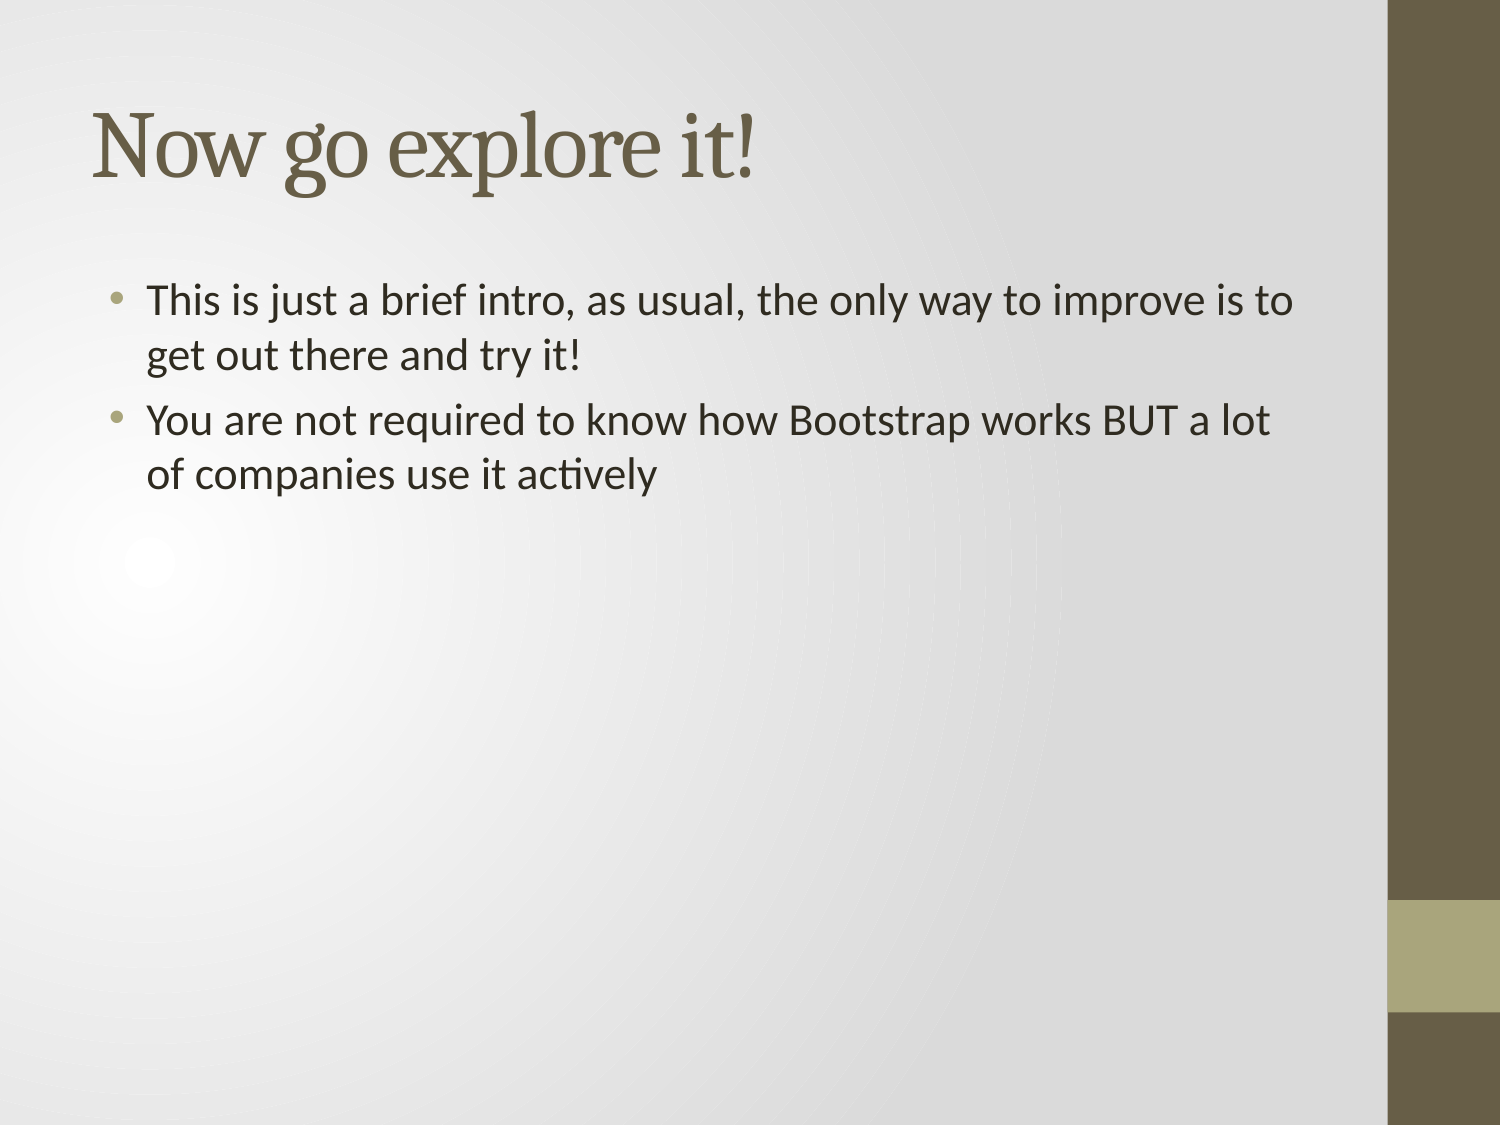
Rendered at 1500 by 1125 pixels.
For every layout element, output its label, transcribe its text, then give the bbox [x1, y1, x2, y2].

list This is just a brief intro, as usual, the only way to improve is to get out there and try it! You are not required to know how Bootstrap works BUT a lot of companies use it actively [75, 262, 1325, 1050]
title Now go explore it! [75, 45, 1325, 233]
